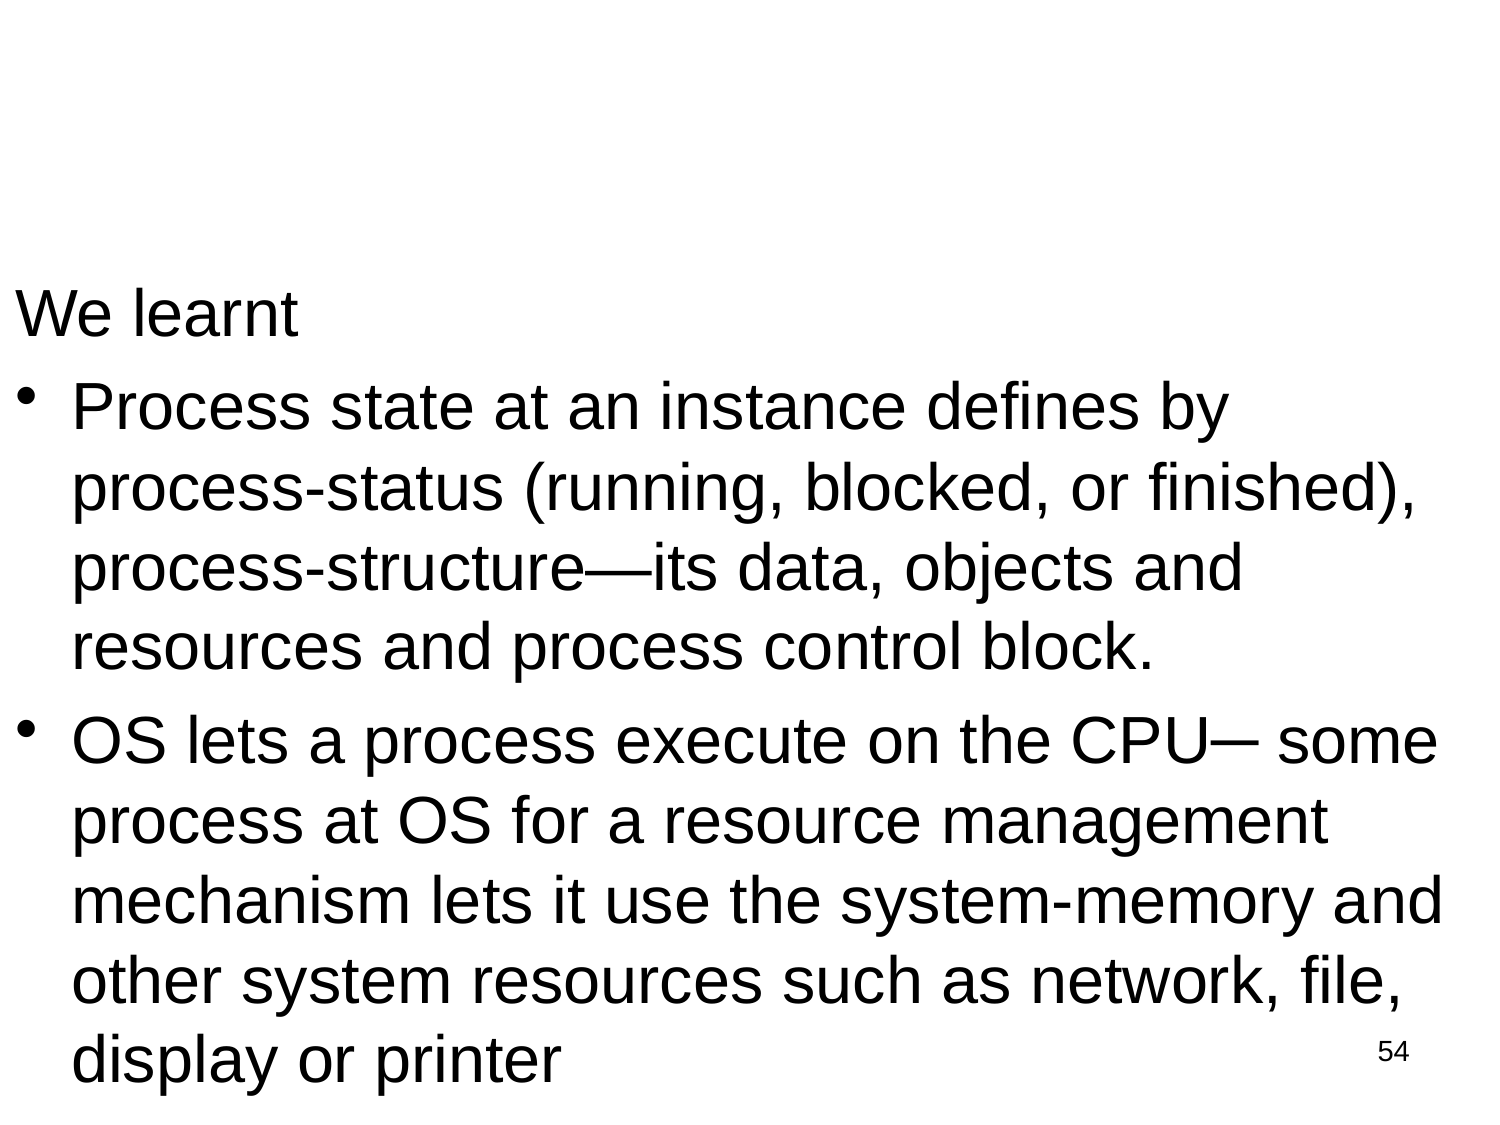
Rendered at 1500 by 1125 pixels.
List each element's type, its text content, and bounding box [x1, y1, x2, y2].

slide_number 54 [1074, 1024, 1426, 1103]
list We learnt Process state at an instance defines by process-status (running, blocked, or finished), process-structure—its data, objects and resources and process control block. OS lets a process execute on the CPU─ some process at OS for a resource management mechanism lets it use the system-memory and other system resources such as network, file, display or printer [0, 262, 1476, 1125]
